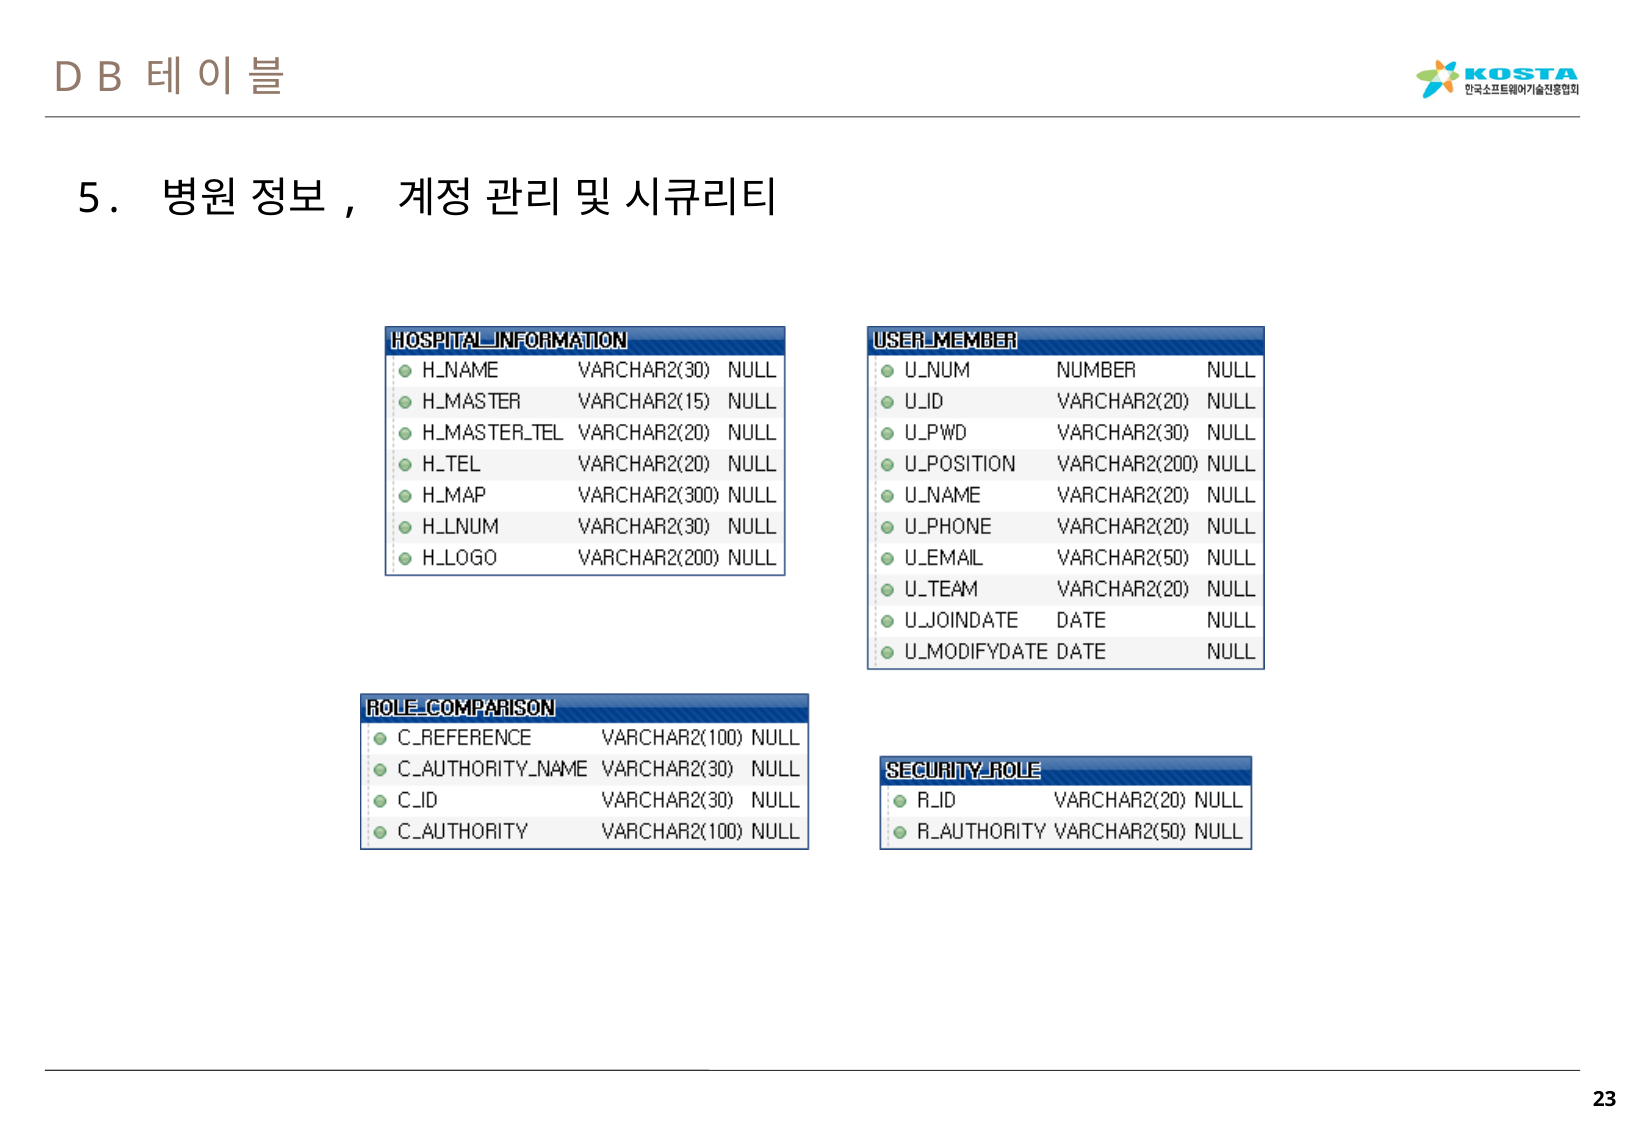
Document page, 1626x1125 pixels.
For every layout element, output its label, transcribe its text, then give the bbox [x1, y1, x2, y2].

text_box DB테이블 [38, 42, 302, 108]
picture [360, 325, 1265, 850]
text_box 5. 병원 정보, 계정 관리 및 시큐리티 [61, 163, 795, 229]
picture [1414, 54, 1581, 104]
